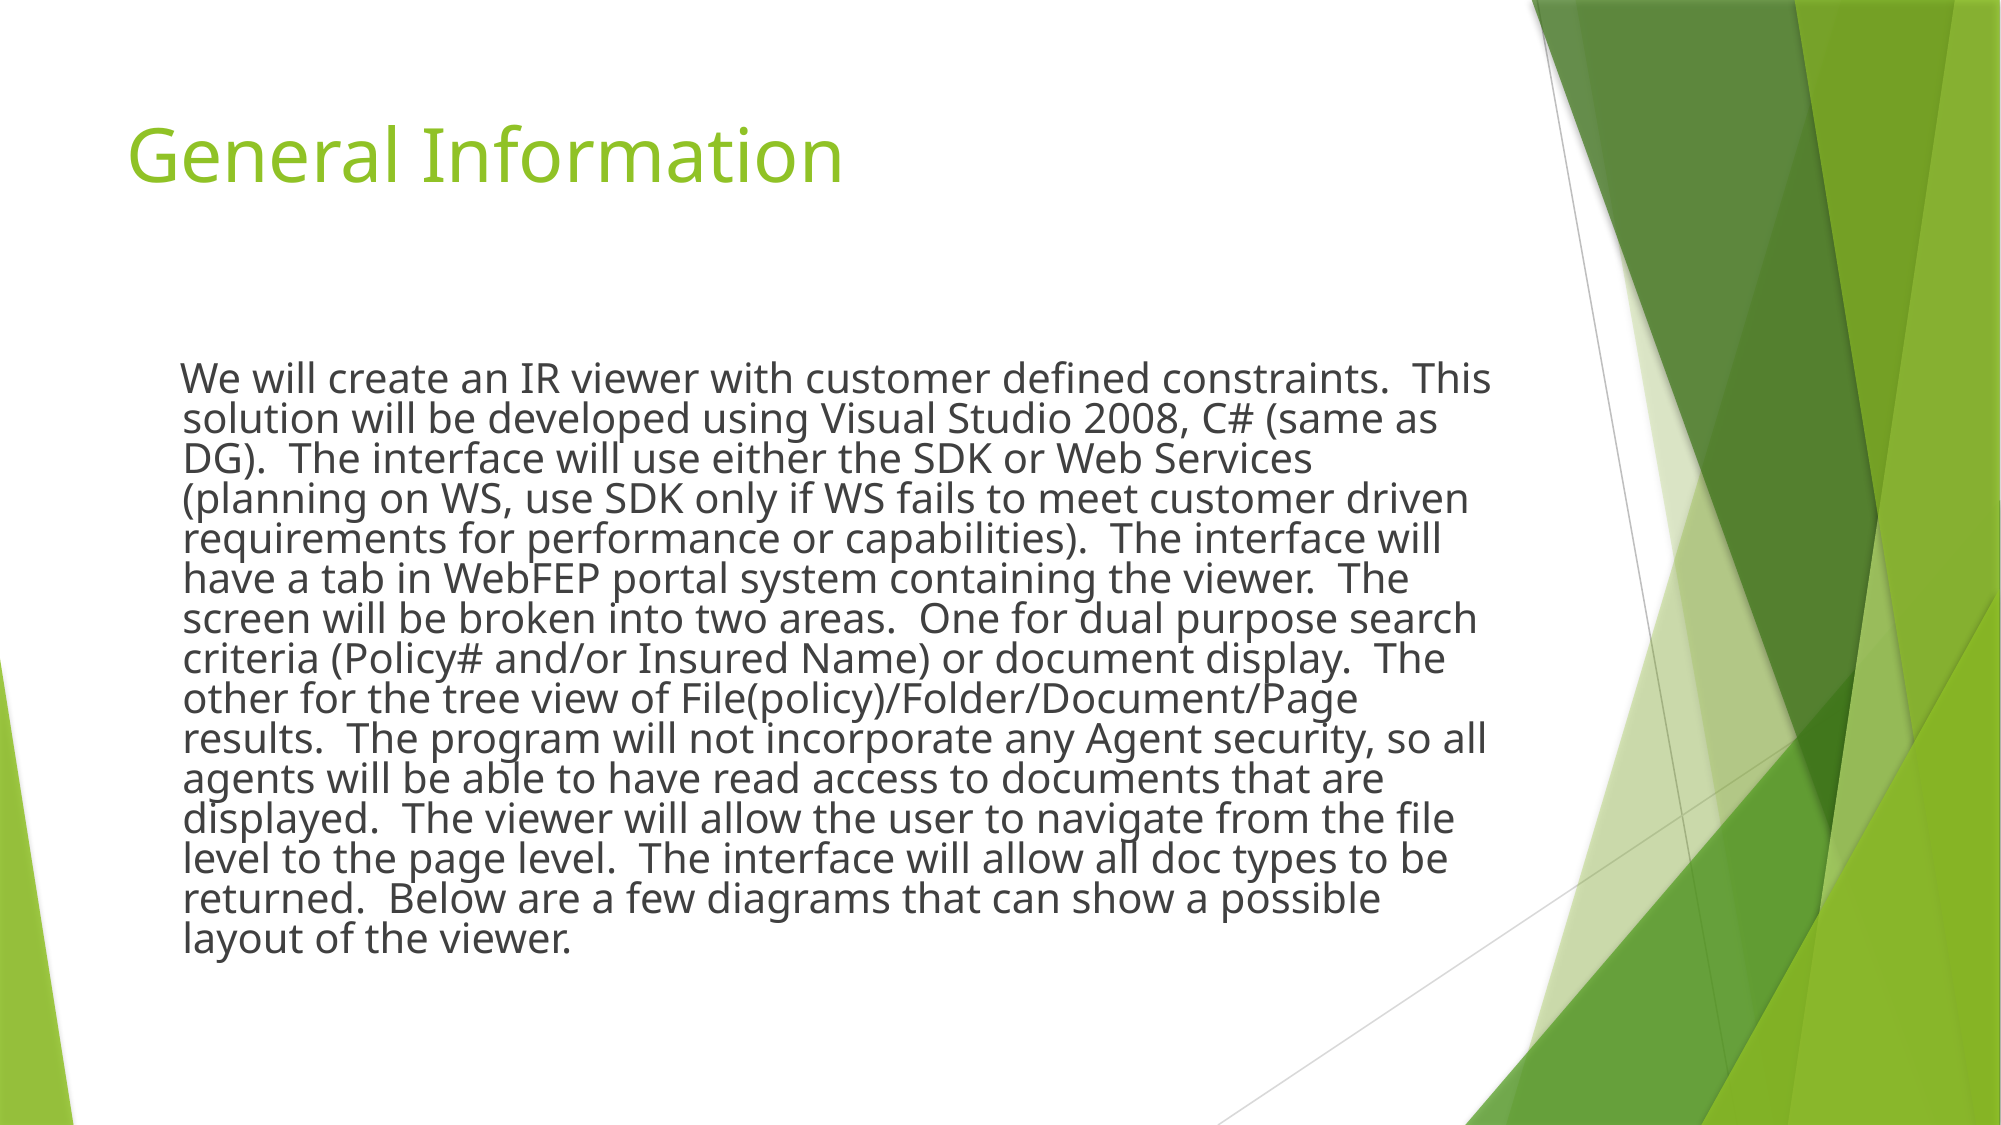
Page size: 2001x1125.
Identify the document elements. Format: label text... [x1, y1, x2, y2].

list We will create an IR viewer with customer defined constraints. This solution will be developed using Visual Studio 2008, C# (same as DG). The interface will use either the SDK or Web Services (planning on WS, use SDK only if WS fails to meet customer driven requirements for performance or capabilities). The interface will have a tab in WebFEP portal system containing the viewer. The screen will be broken into two areas. One for dual purpose search criteria (Policy# and/or Insured Name) or document display. The other for the tree view of File(policy)/Folder/Document/Page results. The program will not incorporate any Agent security, so all agents will be able to have read access to documents that are displayed. The viewer will allow the user to navigate from the file level to the page level. The interface will allow all doc types to be returned. Below are a few diagrams that can show a possible layout of the viewer. [111, 354, 1522, 992]
title General Information [111, 99, 1522, 317]
